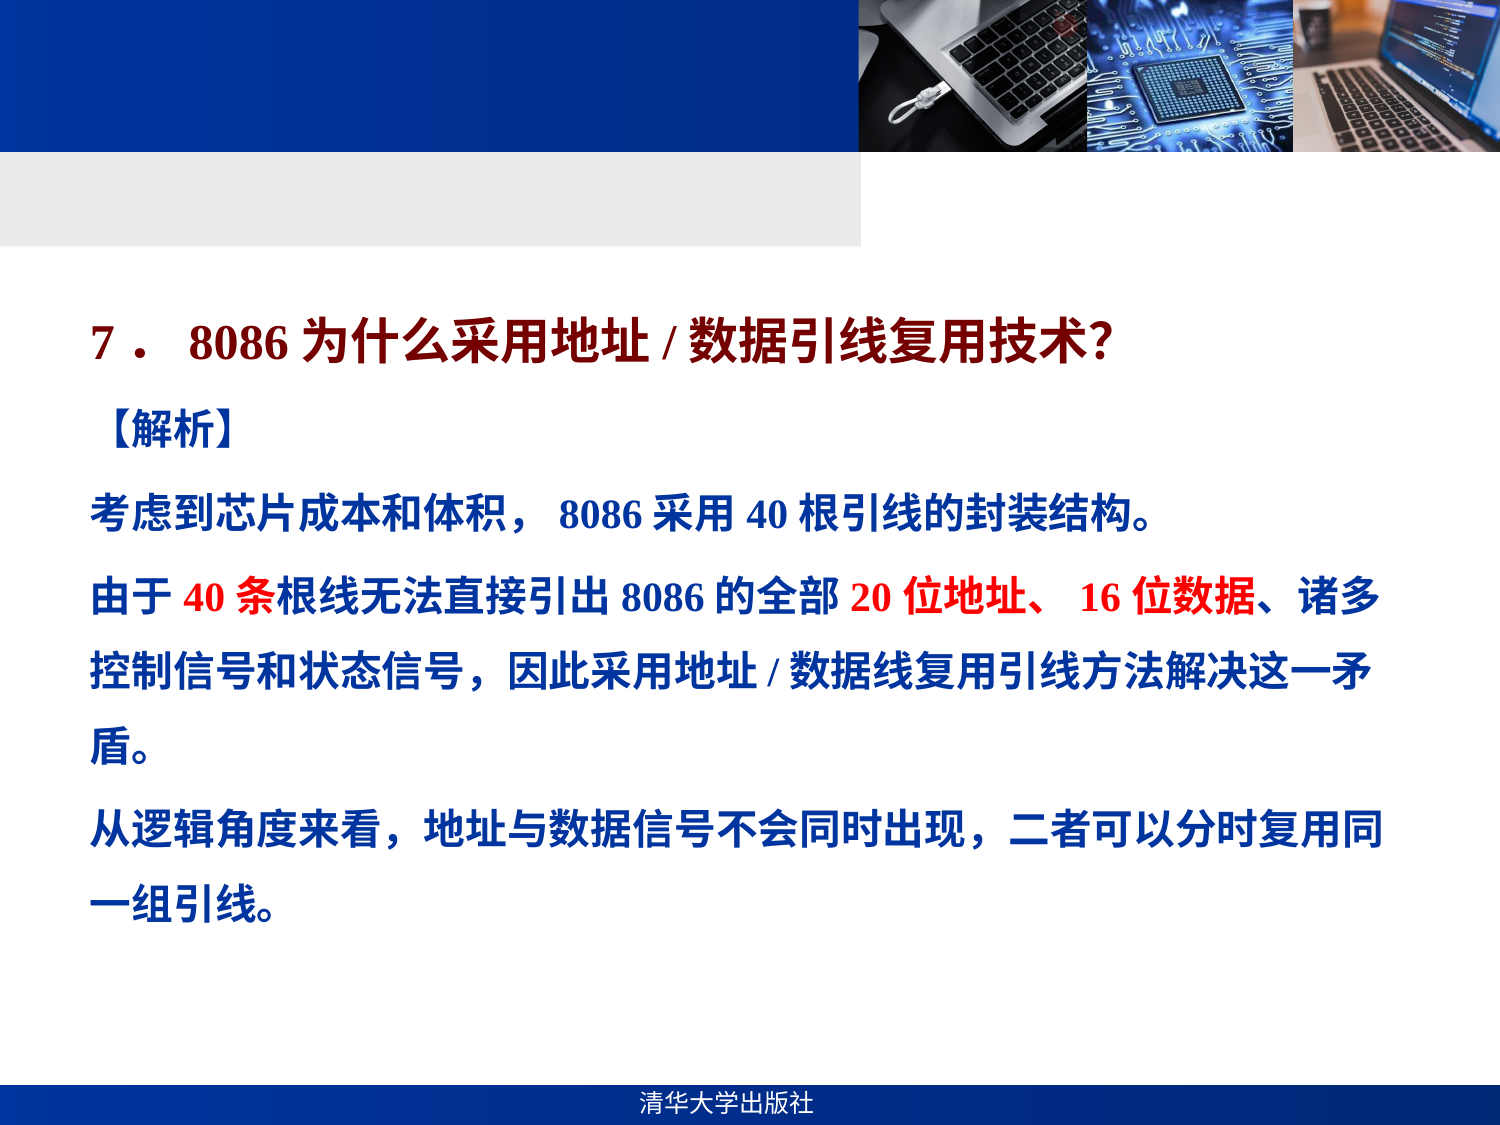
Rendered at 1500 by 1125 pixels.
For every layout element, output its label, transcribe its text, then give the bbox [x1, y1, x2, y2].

list 7．8086为什么采用地址/数据引线复用技术？ 【解析】 考虑到芯片成本和体积，8086采用40根引线的封装结构。 由于40条根线无法直接引出8086的全部20位地址、16位数据、诸多控制信号和状态信号，因此采用地址/数据线复用引线方法解决这一矛盾。 从逻辑角度来看，地址与数据信号不会同时出现，二者可以分时复用同一组引线。 [75, 272, 1425, 972]
picture [858, 0, 1500, 152]
